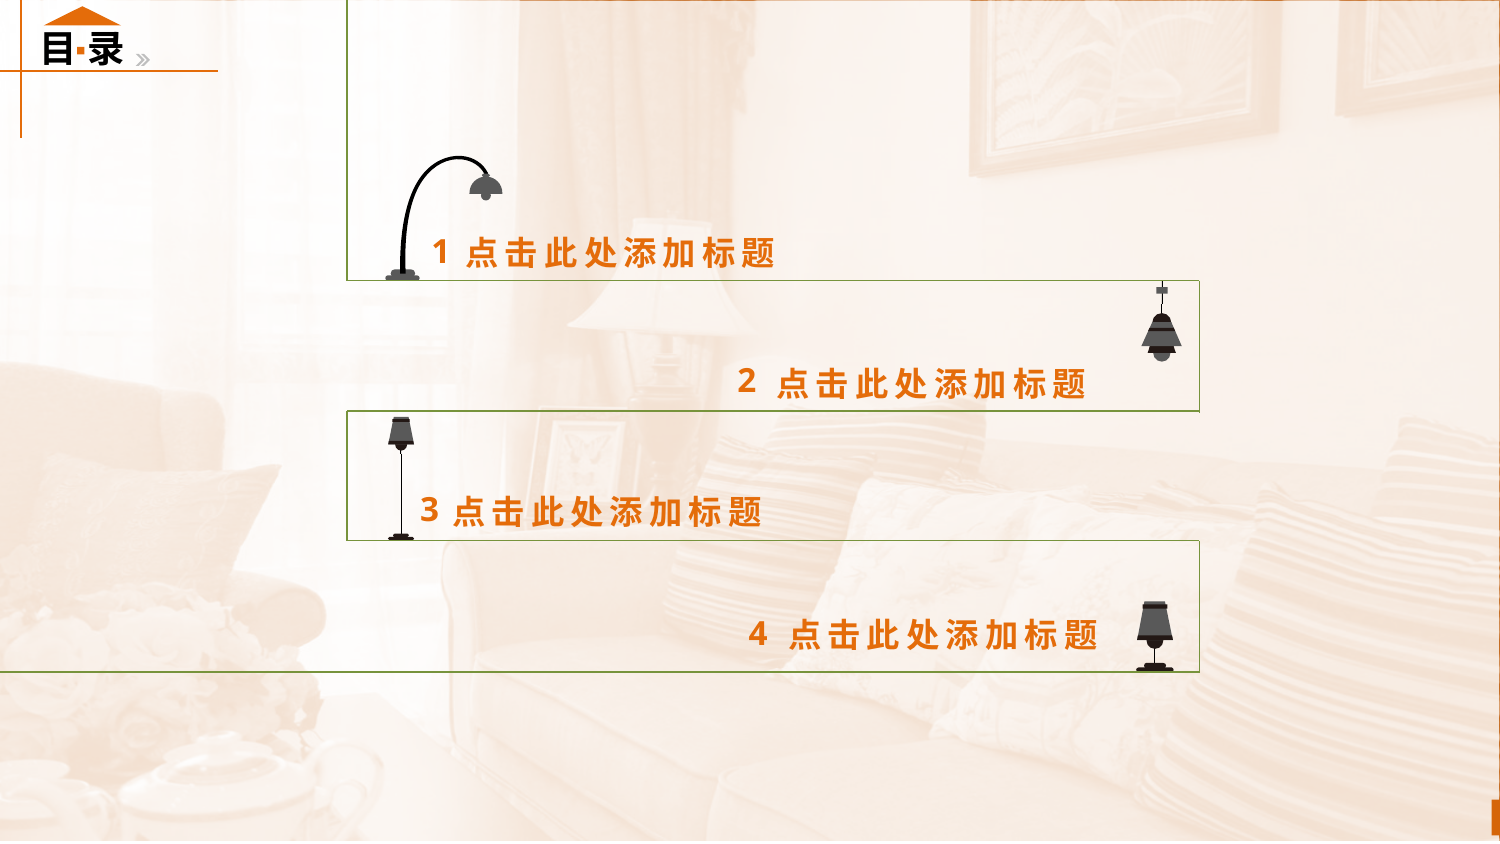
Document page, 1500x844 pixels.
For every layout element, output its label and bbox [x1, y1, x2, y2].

text_box [416, 222, 834, 279]
text_box [722, 351, 1124, 410]
text_box [0, 0, 219, 139]
text_box [1135, 600, 1175, 671]
text_box [733, 604, 1129, 663]
text_box [384, 154, 503, 279]
text_box [387, 420, 415, 539]
text_box [404, 480, 822, 539]
text_box [1141, 288, 1182, 363]
